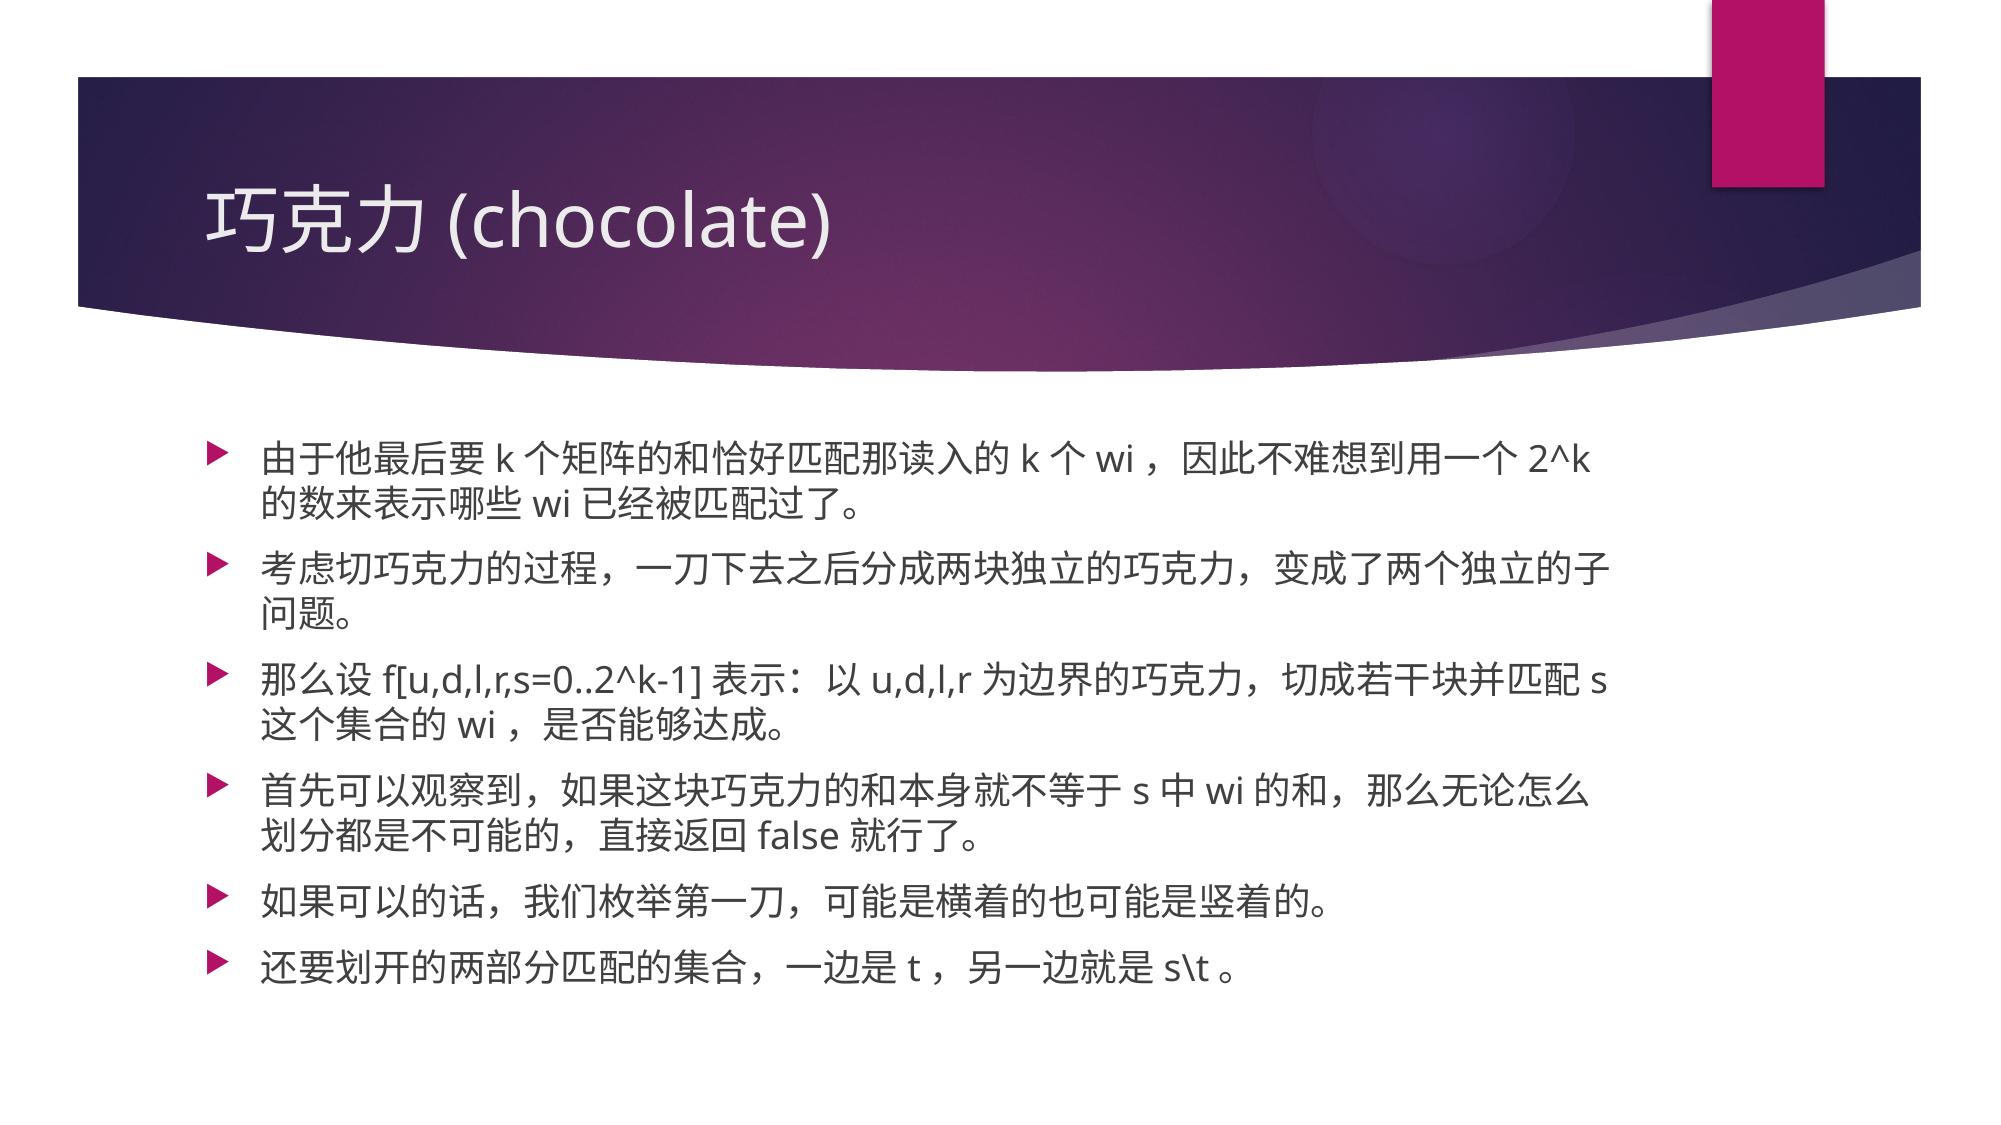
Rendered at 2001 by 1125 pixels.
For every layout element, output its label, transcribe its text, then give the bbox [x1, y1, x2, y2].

list 由于他最后要k个矩阵的和恰好匹配那读入的k个wi，因此不难想到用一个2^k的数来表示哪些wi已经被匹配过了。 考虑切巧克力的过程，一刀下去之后分成两块独立的巧克力，变成了两个独立的子问题。 那么设f[u,d,l,r,s=0..2^k-1]表示：以u,d,l,r为边界的巧克力，切成若干块并匹配s这个集合的wi，是否能够达成。 首先可以观察到，如果这块巧克力的和本身就不等于s中wi的和，那么无论怎么划分都是不可能的，直接返回false就行了。 如果可以的话，我们枚举第一刀，可能是横着的也可能是竖着的。 还要划开的两部分匹配的集合，一边是t，另一边就是s\t。 [189, 427, 1638, 1034]
title 巧克力(chocolate) [189, 159, 1627, 276]
